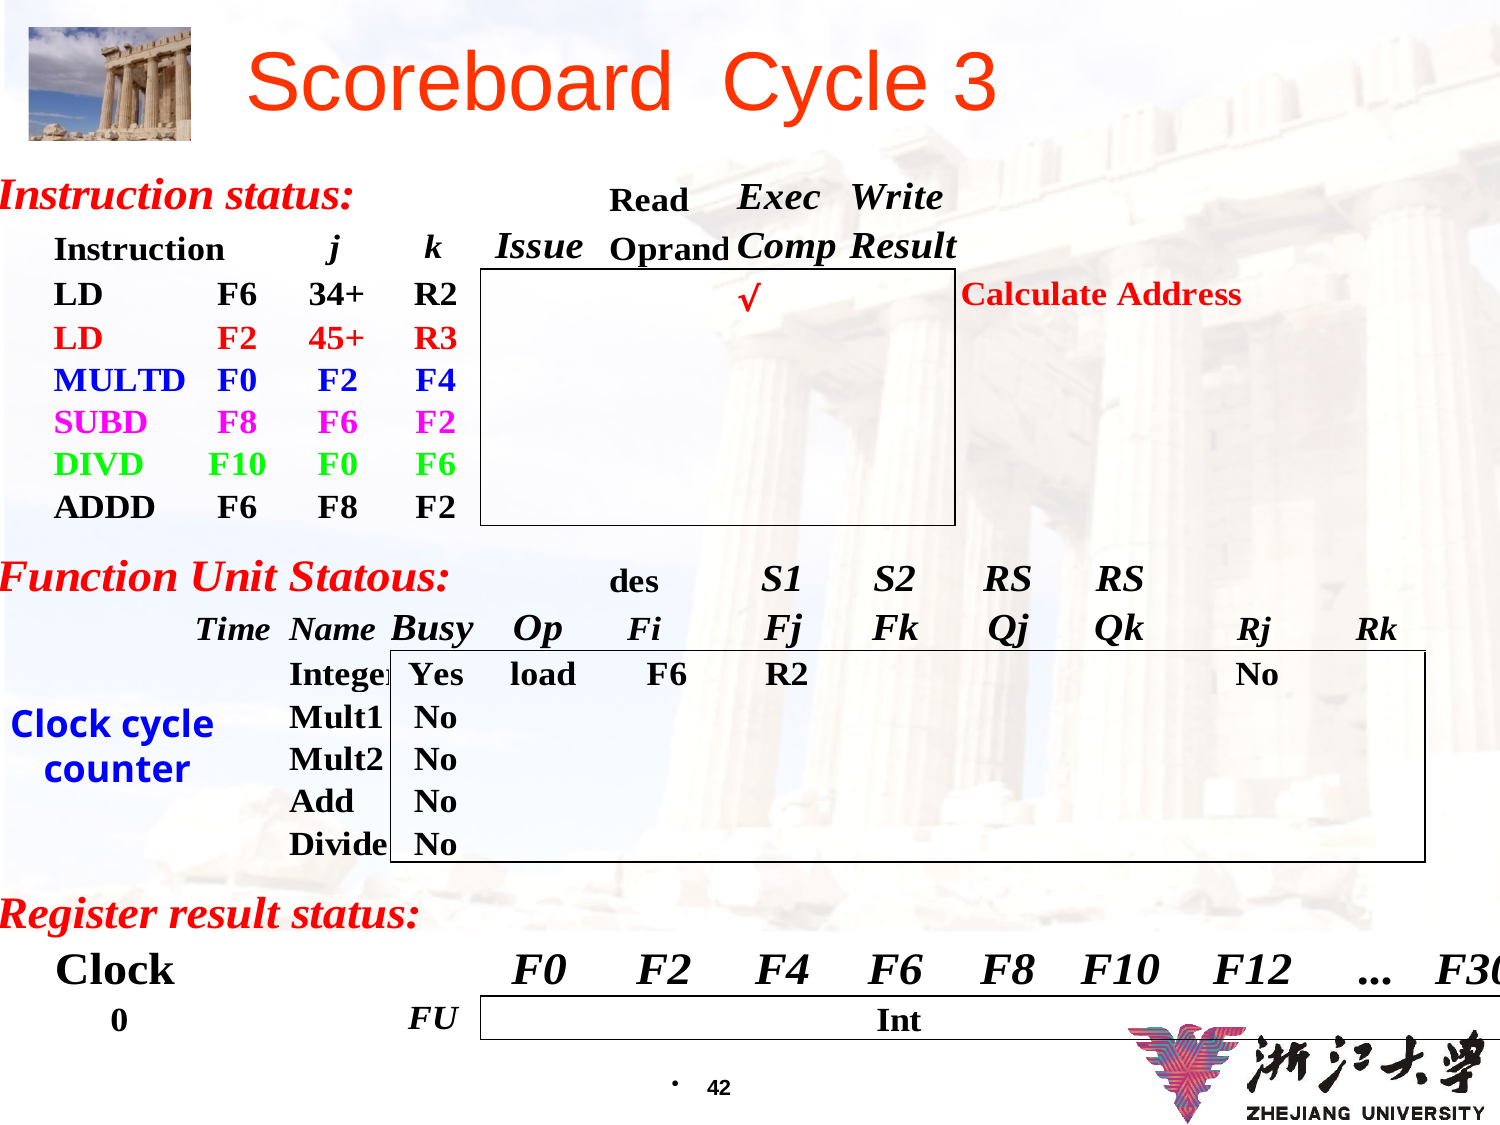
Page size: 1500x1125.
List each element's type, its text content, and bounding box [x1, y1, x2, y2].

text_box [0, 163, 1500, 1125]
picture [0, 0, 1500, 163]
title Scoreboard Cycle 3 [230, 12, 1350, 141]
